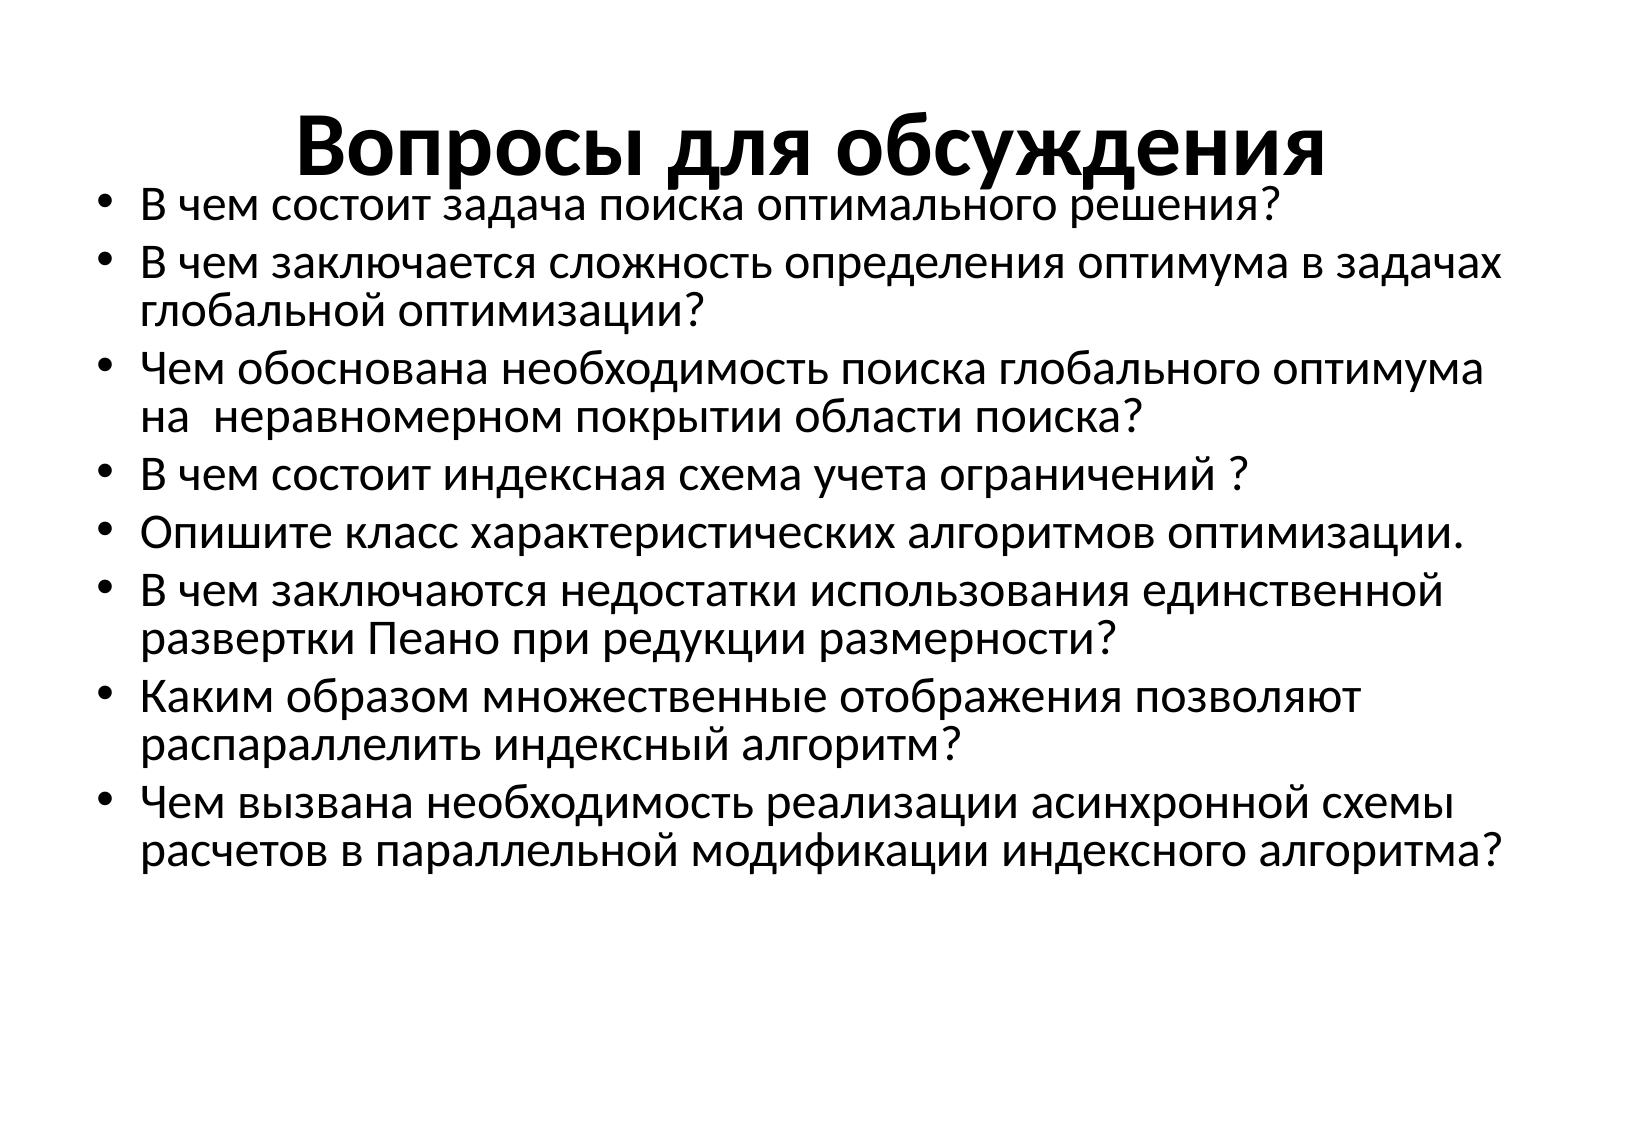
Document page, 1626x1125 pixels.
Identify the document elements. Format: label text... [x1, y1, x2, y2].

title Вопросы для обсуждения [80, 44, 1544, 174]
list В чем состоит задача поиска оптимального решения? В чем заключается сложность определения оптимума в задачах глобальной оптимизации? Чем обоснована необходимость поиска глобального оптимума на неравномерном покрытии области поиска? В чем состоит индексная схема учета ограничений ? Опишите класс характеристических алгоритмов оптимизации. В чем заключаются недостатки использования единственной развертки Пеано при редукции размерности? Каким образом множественные отображения позволяют распараллелить индексный алгоритм? Чем вызвана необходимость реализации асинхронной схемы расчетов в параллельной модификации индексного алгоритма? [80, 174, 1544, 884]
